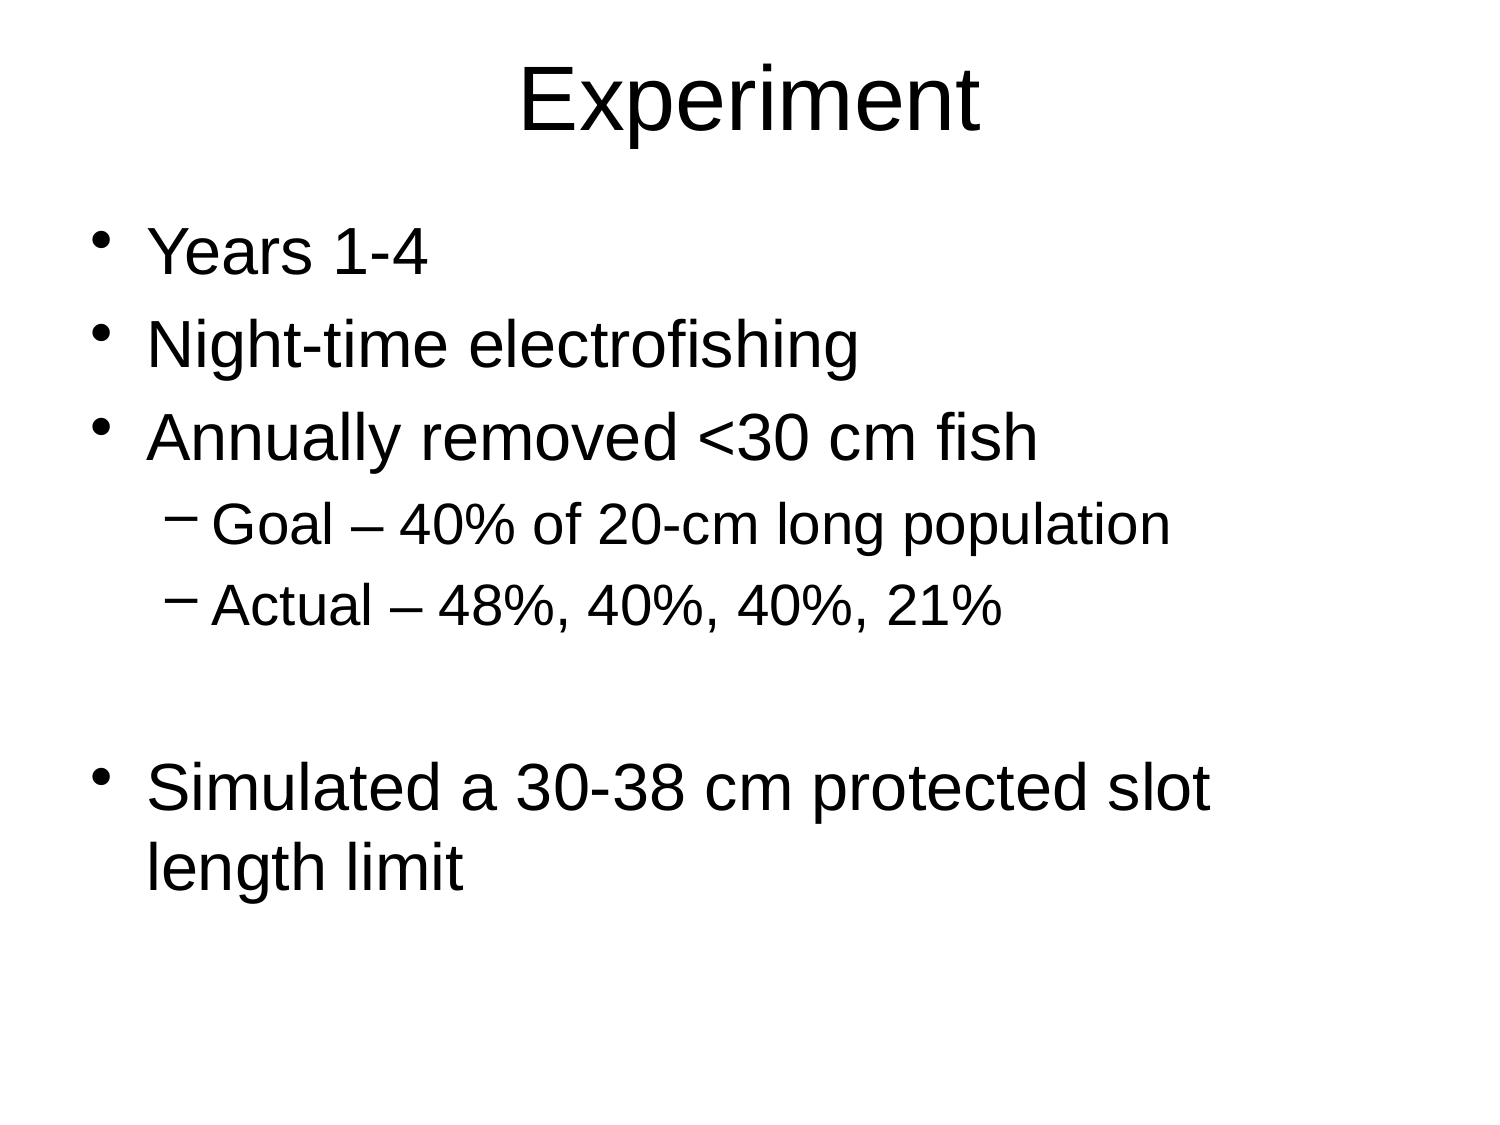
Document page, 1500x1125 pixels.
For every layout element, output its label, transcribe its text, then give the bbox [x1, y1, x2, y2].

title Experiment [75, 0, 1425, 188]
list Years 1-4 Night-time electrofishing Annually removed <30 cm fish Goal – 40% of 20-cm long population Actual – 48%, 40%, 40%, 21% Simulated a 30-38 cm protected slot length limit [75, 200, 1425, 1005]
